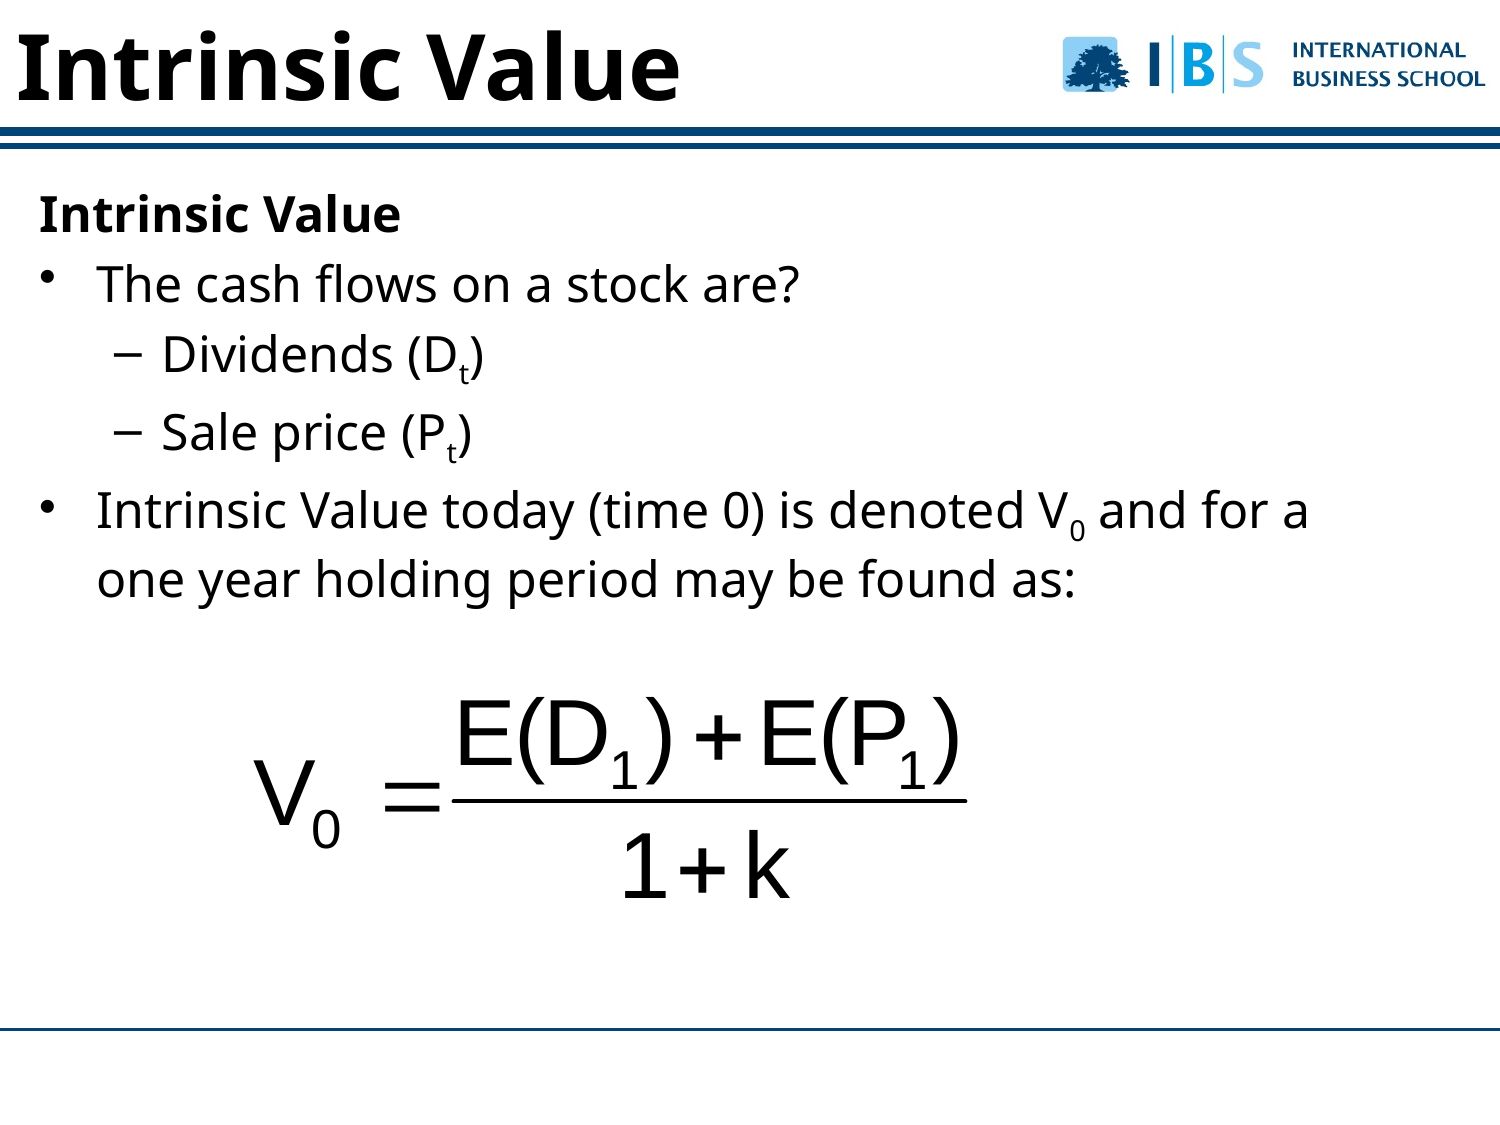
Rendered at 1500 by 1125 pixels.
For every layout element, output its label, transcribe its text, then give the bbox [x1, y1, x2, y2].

picture [1055, 26, 1495, 96]
text_box Intrinsic Value [0, 24, 725, 103]
picture [237, 676, 982, 919]
text_box Intrinsic Value The cash flows on a stock are? Dividends (Dt) Sale price (Pt) Intrinsic Value today (time 0) is denoted V0 and for a one year holding period may be found as: [24, 174, 1375, 918]
